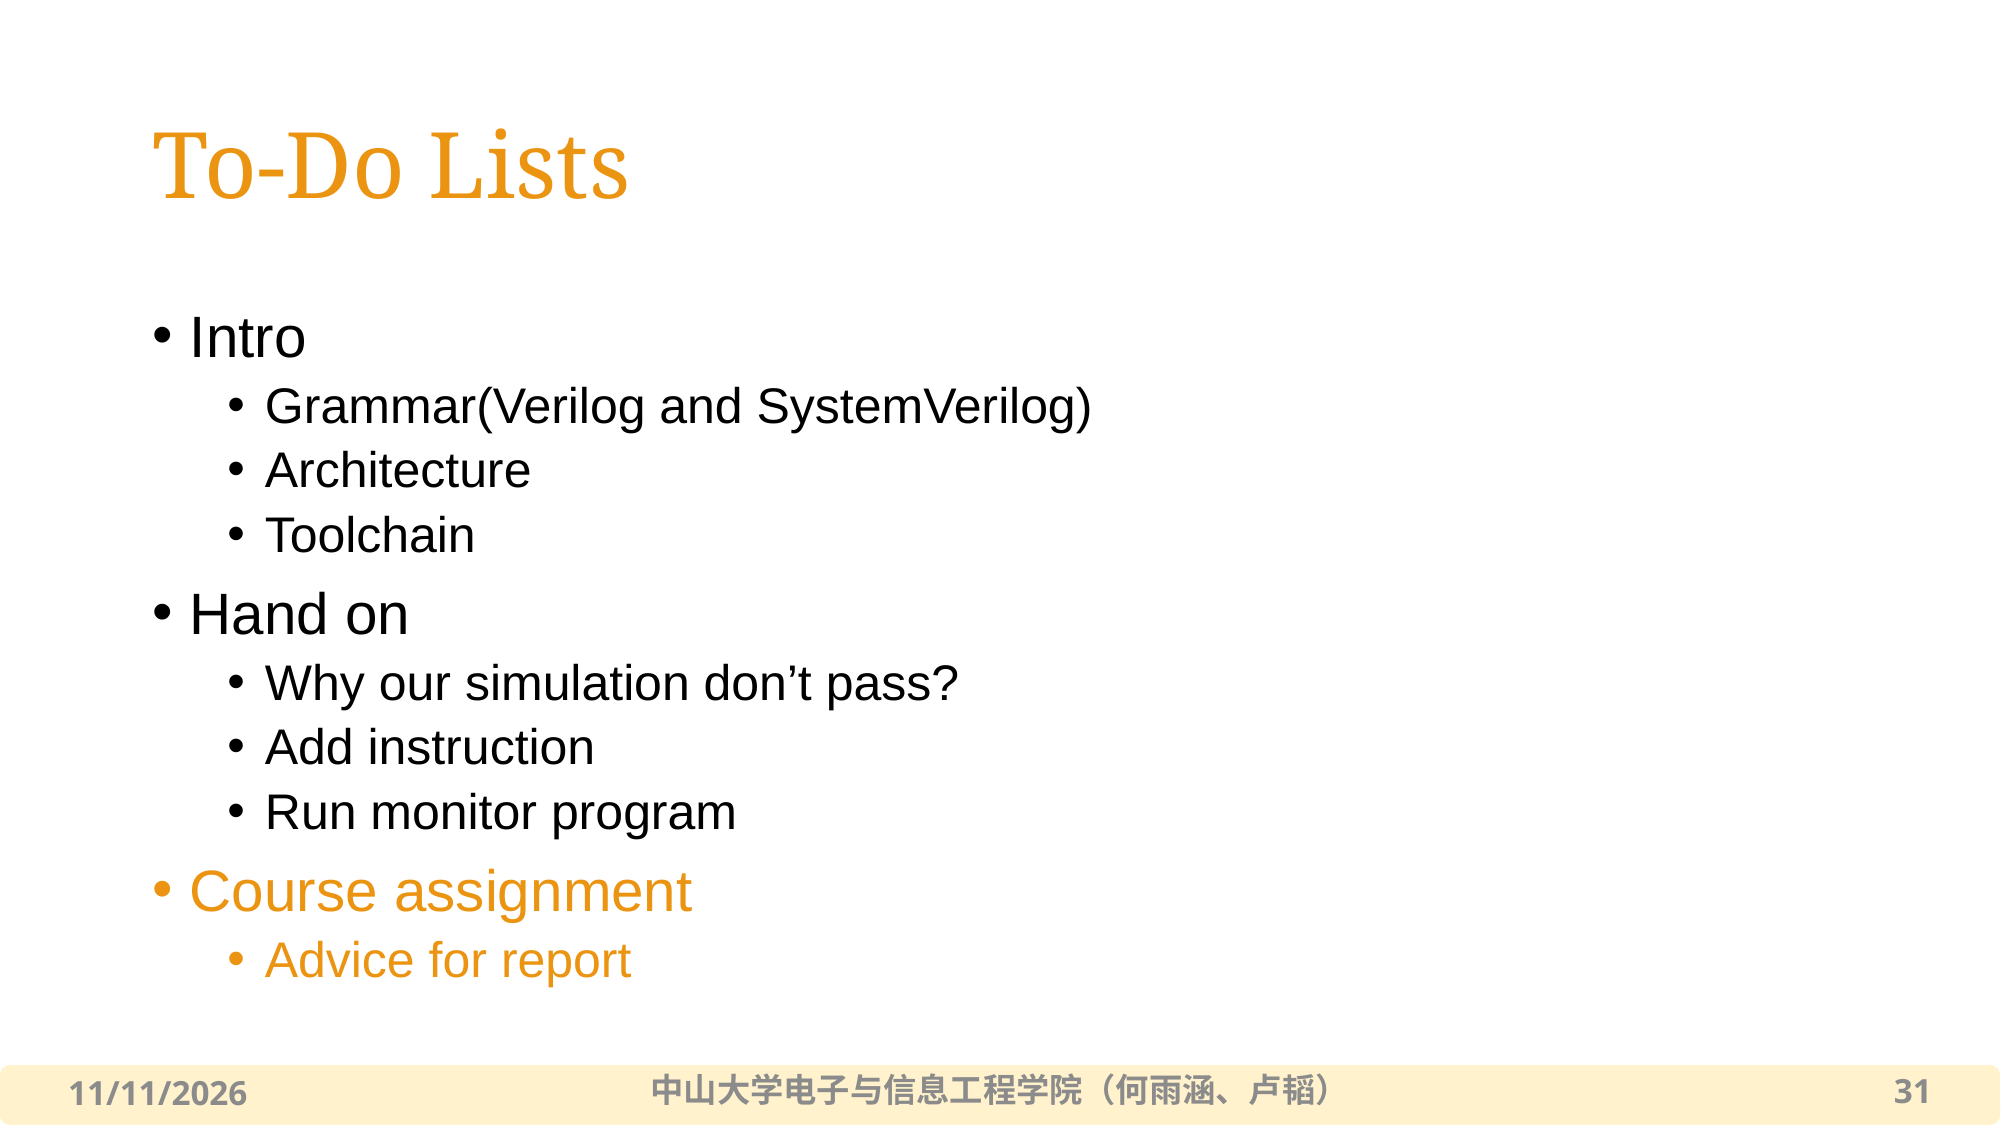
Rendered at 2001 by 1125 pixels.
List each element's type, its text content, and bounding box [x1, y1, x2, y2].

list Intro Grammar(Verilog and SystemVerilog) Architecture Toolchain Hand on Why our simulation don’t pass? Add instruction Run monitor program Course assignment Advice for report [137, 299, 1863, 1014]
title To-Do Lists [137, 59, 1863, 278]
slide_number 31 [1497, 1062, 1947, 1123]
footer 中山大学电子与信息工程学院（何雨涵、卢韬） [503, 1062, 1497, 1123]
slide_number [53, 1064, 504, 1125]
